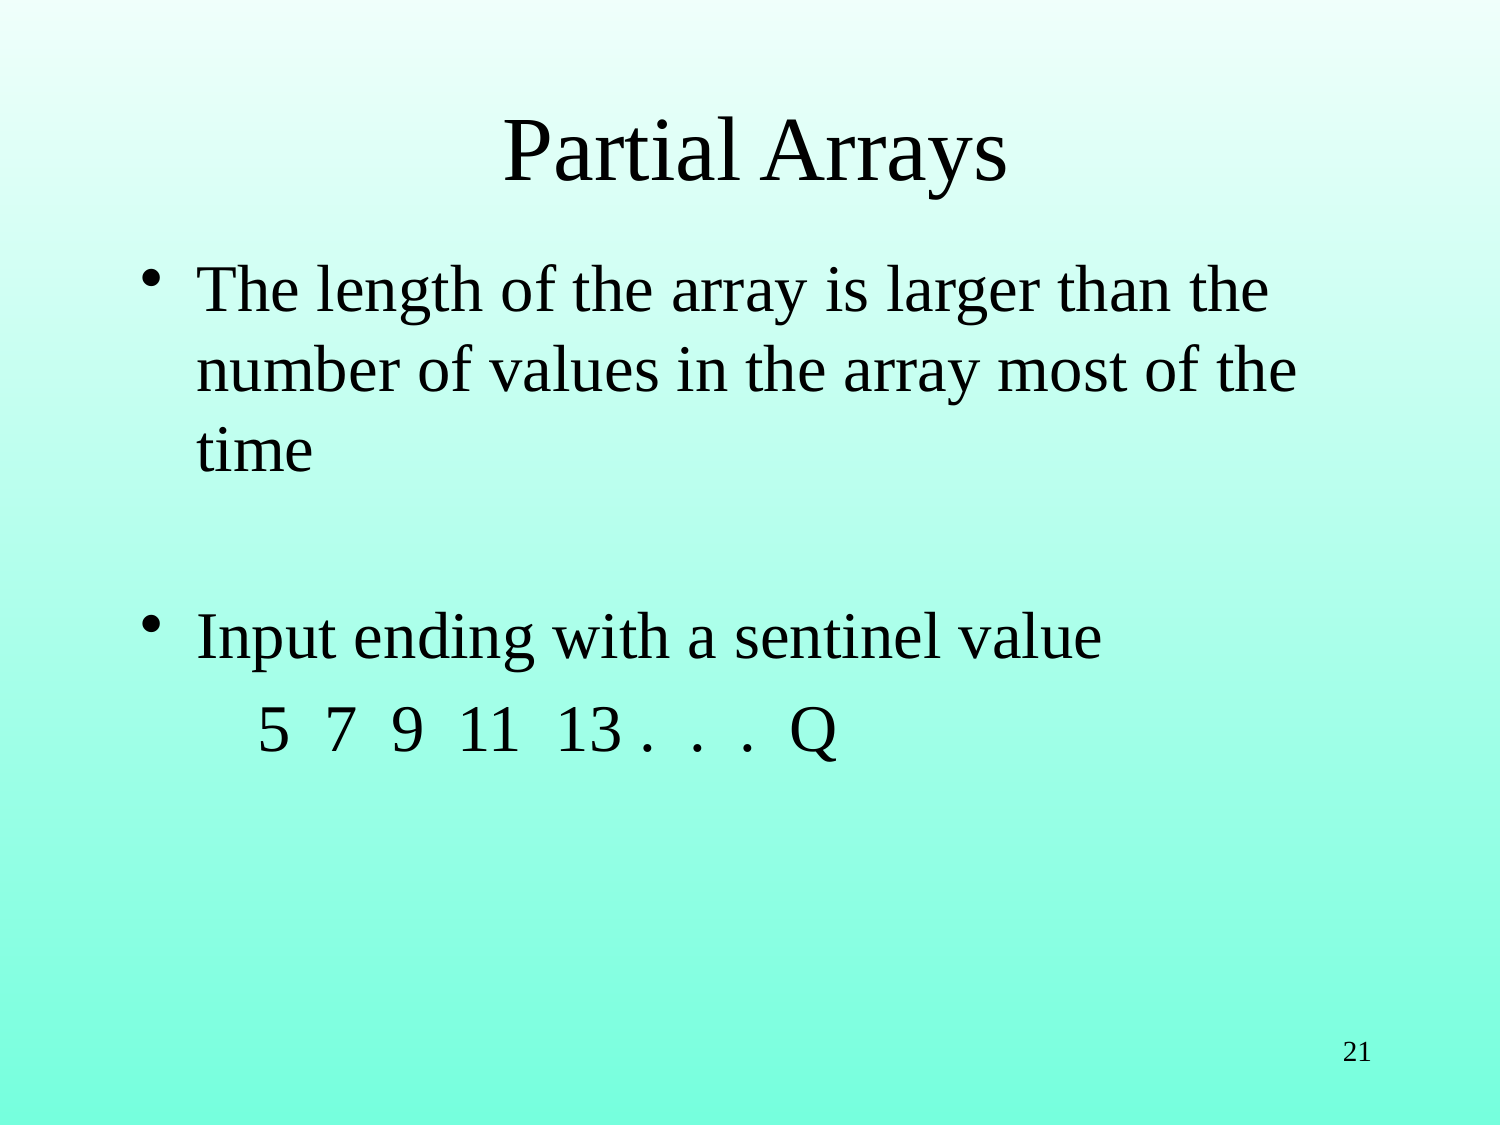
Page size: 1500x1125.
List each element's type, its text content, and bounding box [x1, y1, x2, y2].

title Partial Arrays [50, 50, 1463, 238]
list The length of the array is larger than the number of values in the array most of the time Input ending with a sentinel value 5 7 9 11 13 . . . Q [125, 237, 1388, 925]
slide_number 21 [1074, 1024, 1388, 1101]
